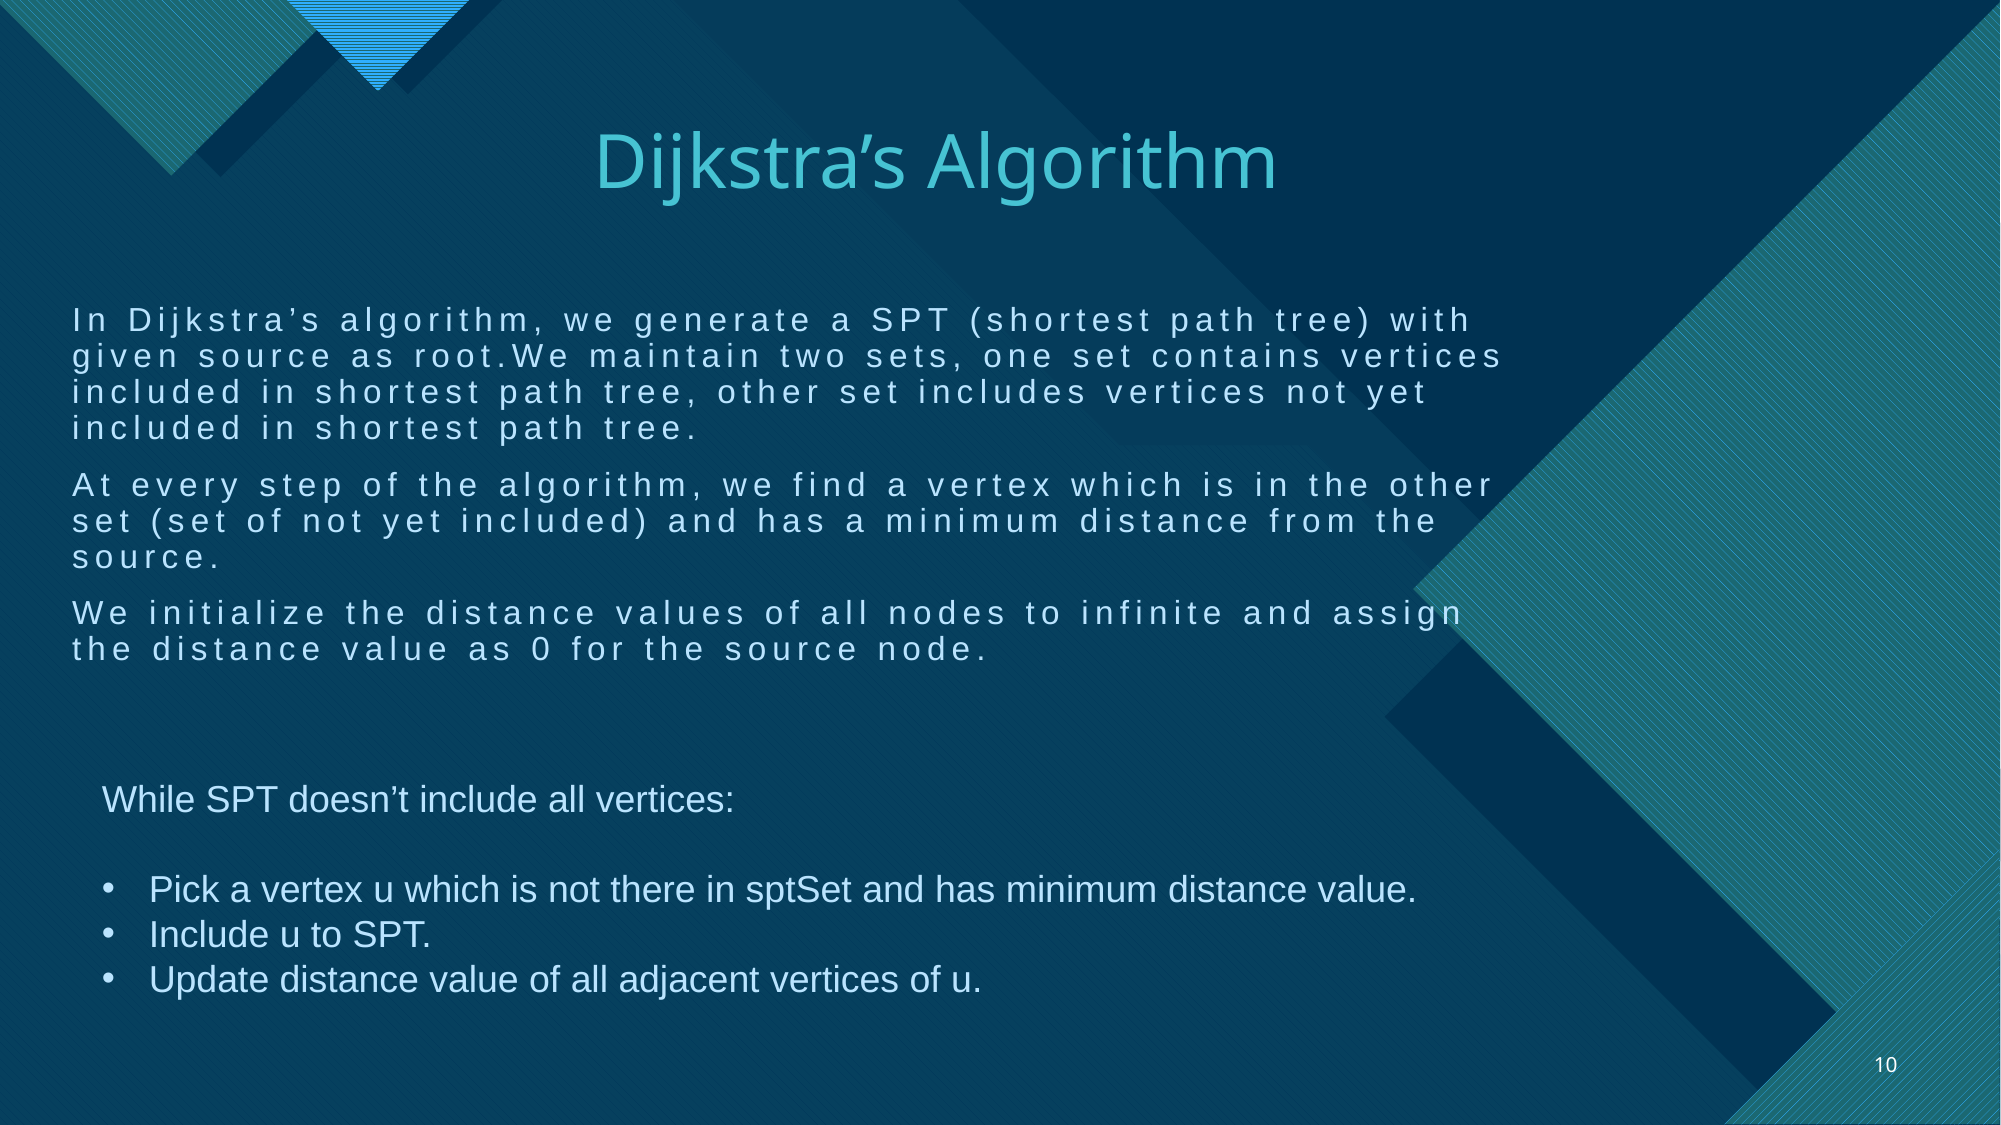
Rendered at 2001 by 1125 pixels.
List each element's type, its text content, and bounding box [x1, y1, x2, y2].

list In Dijkstra’s algorithm, we generate a SPT (shortest path tree) with given source as root.We maintain two sets, one set contains vertices included in shortest path tree, other set includes vertices not yet included in shortest path tree. At every step of the algorithm, we find a vertex which is in the other set (set of not yet included) and has a minimum distance from the source. We initialize the distance values of all nodes to infinite and assign the distance value as 0 for the source node. [57, 295, 2001, 1125]
title Dijkstra’s Algorithm [298, 69, 1576, 211]
text_box While SPT doesn’t include all vertices: Pick a vertex u which is not there in sptSet and has minimum distance value. Include u to SPT. Update distance value of all adjacent vertices of u. [87, 767, 1499, 1008]
slide_number 10 [1845, 1035, 1913, 1096]
